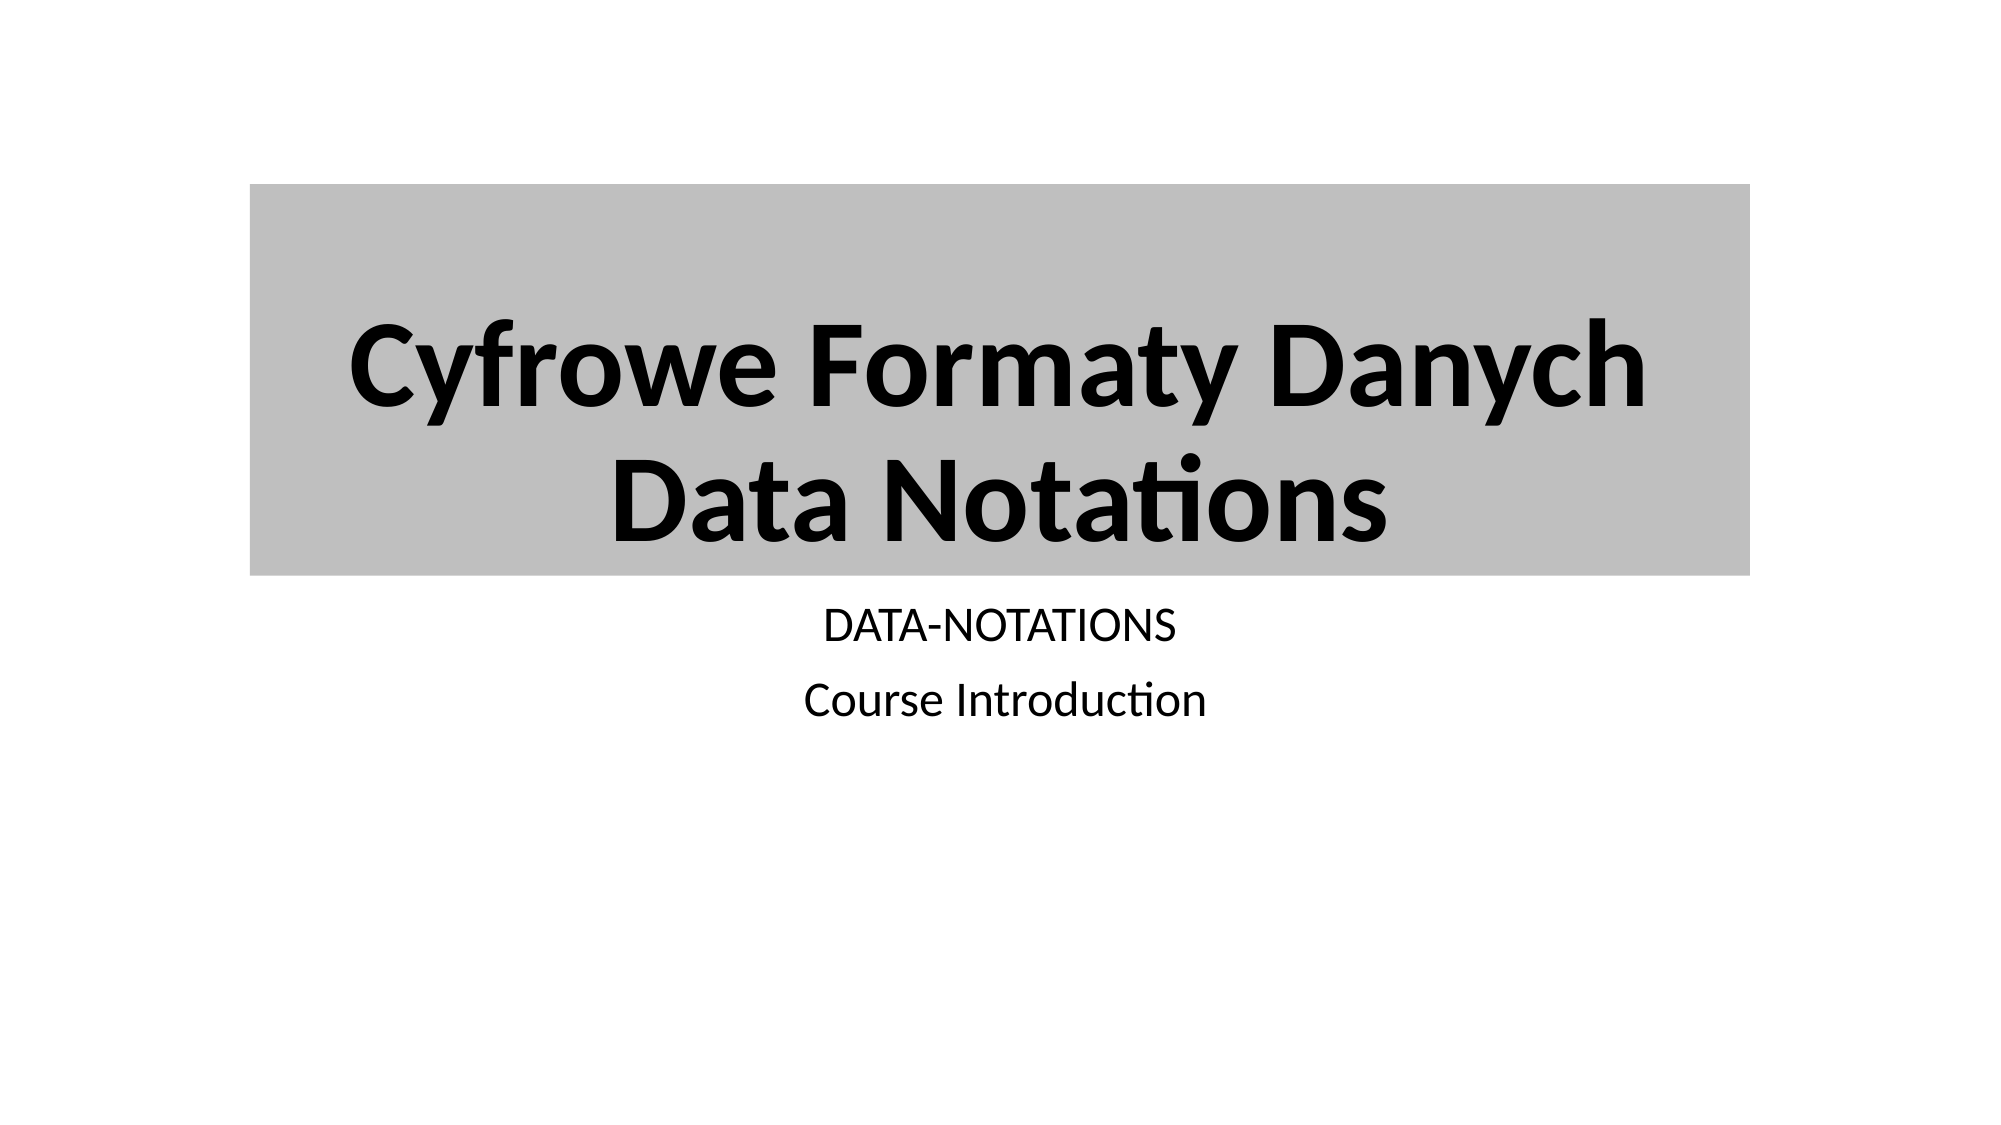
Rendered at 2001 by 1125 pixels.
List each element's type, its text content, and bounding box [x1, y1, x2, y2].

title Cyfrowe Formaty Danych Data Notations [249, 184, 1750, 576]
subtitle DATA-NOTATIONS Course Introduction [249, 590, 1750, 863]
